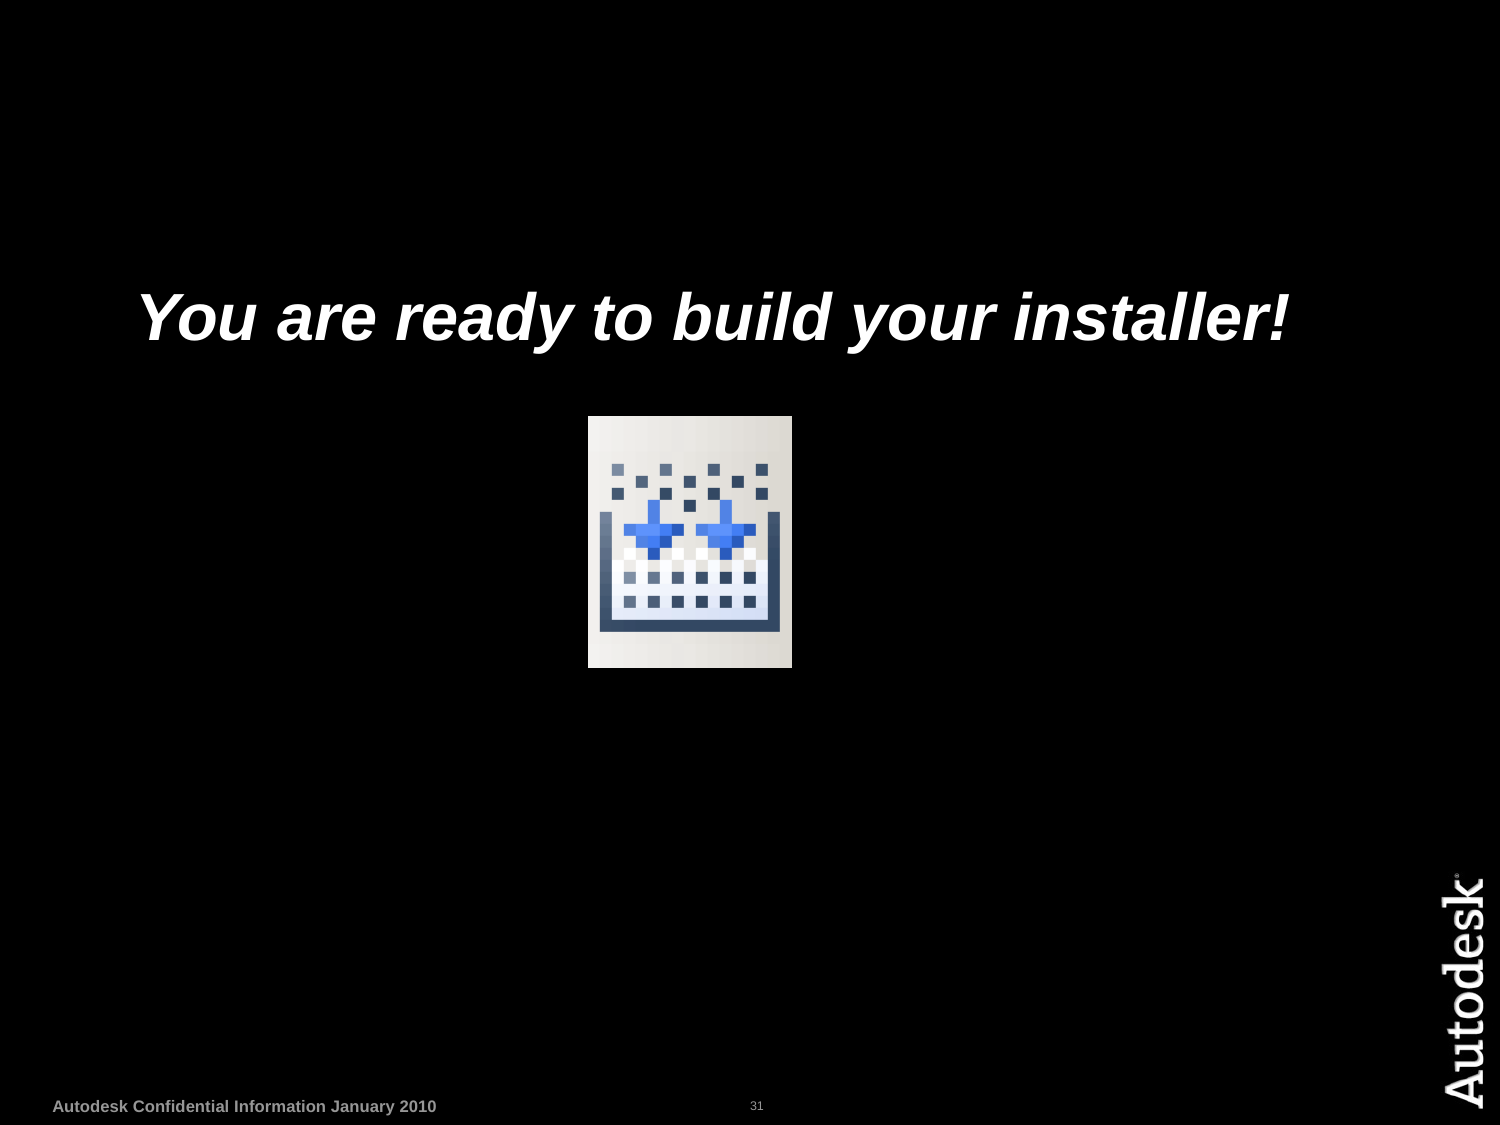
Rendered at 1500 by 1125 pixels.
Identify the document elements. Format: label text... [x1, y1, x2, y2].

list You are ready to build your installer! [52, 273, 1376, 1073]
picture [1402, 0, 1500, 1125]
picture [587, 415, 793, 669]
